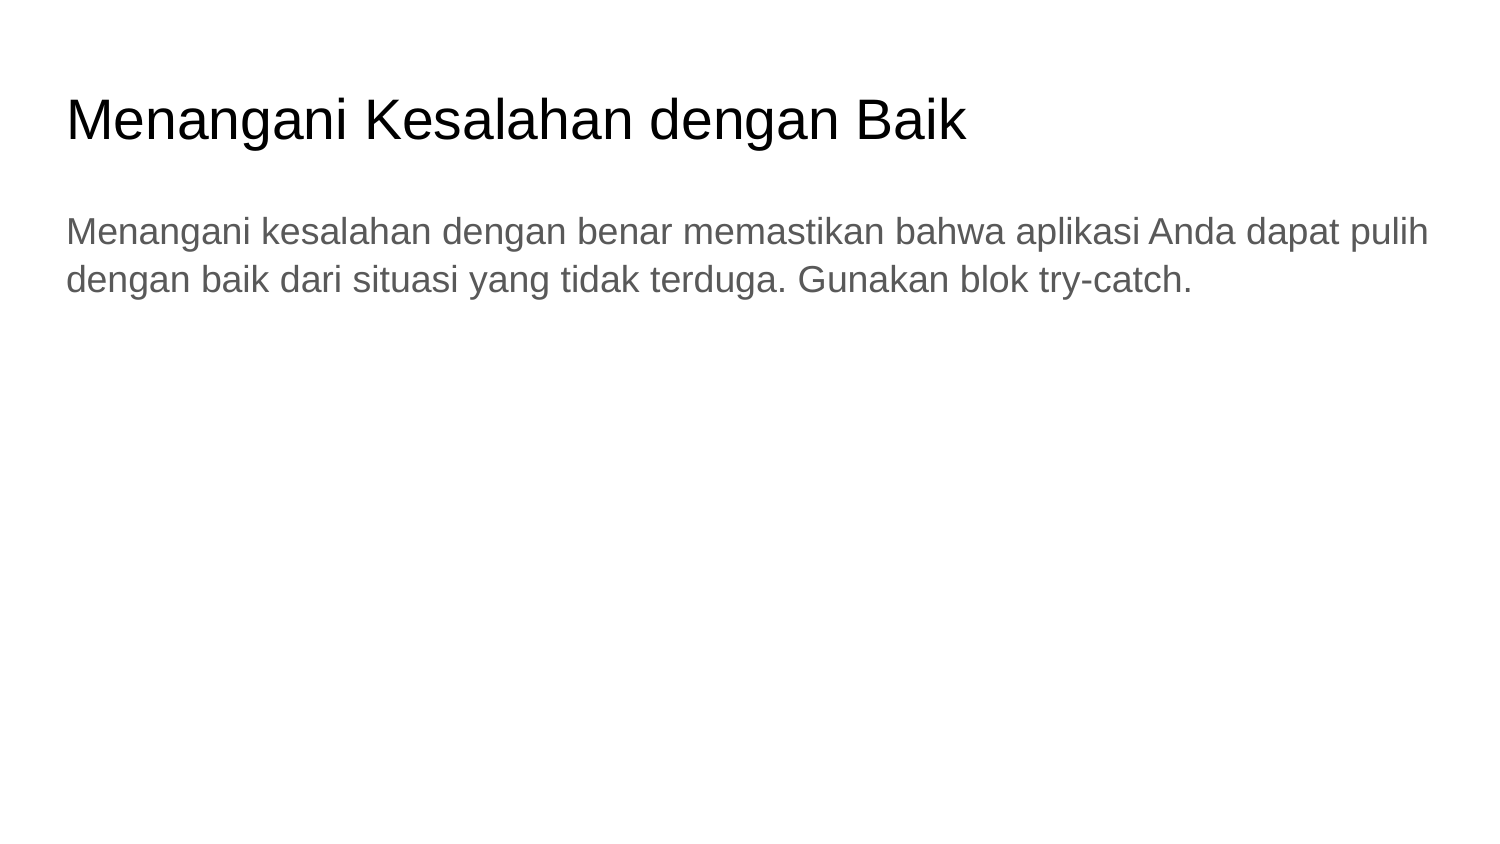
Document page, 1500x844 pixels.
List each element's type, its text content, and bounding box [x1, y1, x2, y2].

title Menangani Kesalahan dengan Baik [51, 72, 1449, 167]
list Menangani kesalahan dengan benar memastikan bahwa aplikasi Anda dapat pulih dengan baik dari situasi yang tidak terduga. Gunakan blok try-catch. [51, 189, 1449, 750]
